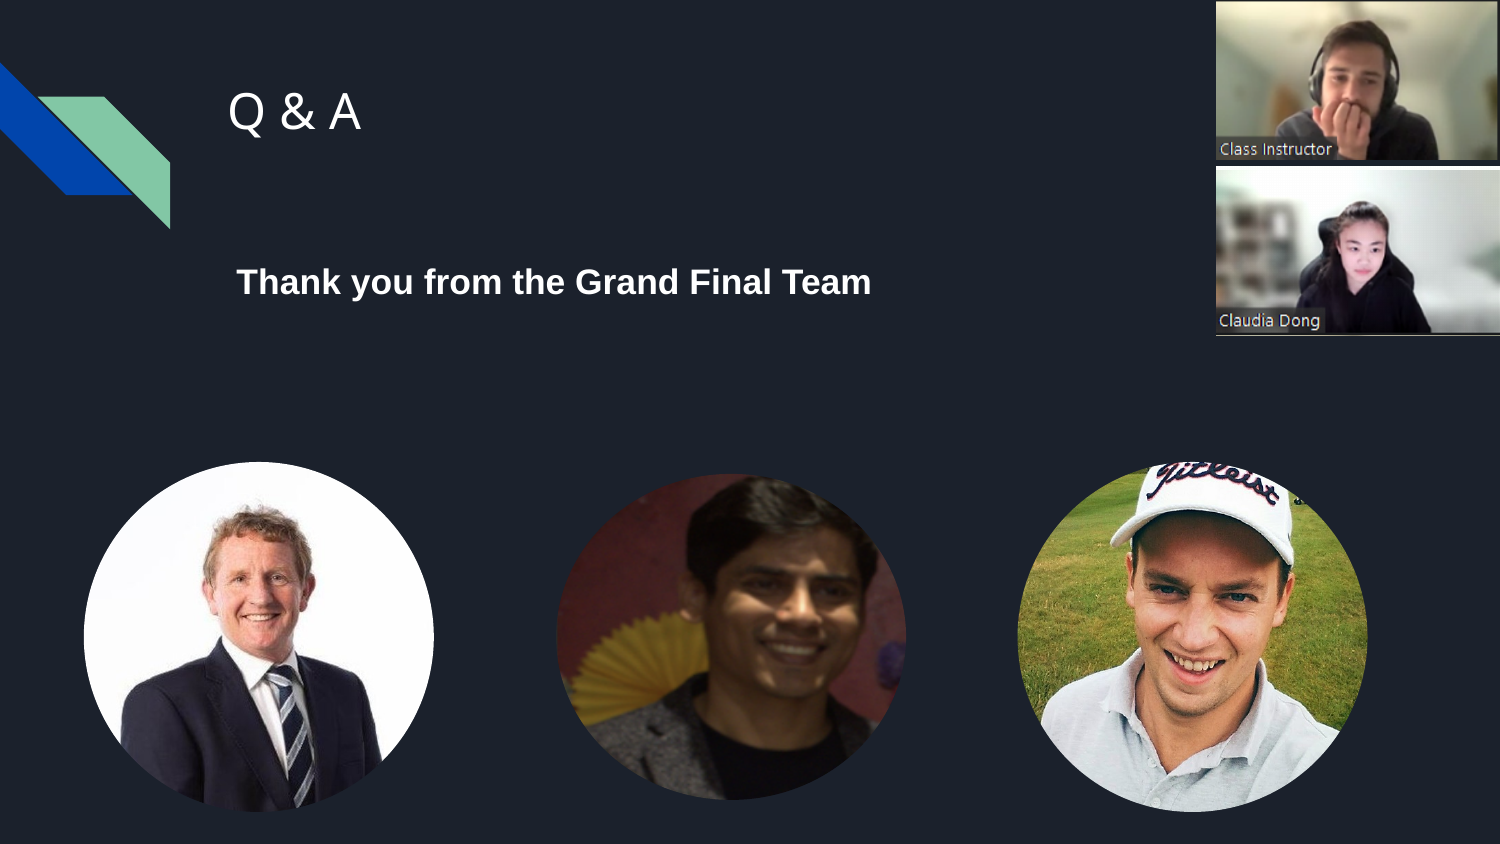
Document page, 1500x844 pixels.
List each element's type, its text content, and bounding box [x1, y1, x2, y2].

title Q & A [212, 64, 1212, 215]
picture [83, 461, 435, 813]
picture [1216, 0, 1500, 161]
picture [555, 473, 907, 801]
picture [1017, 461, 1368, 813]
picture [1216, 166, 1500, 336]
text_box Thank you from the Grand Final Team [221, 238, 1211, 317]
